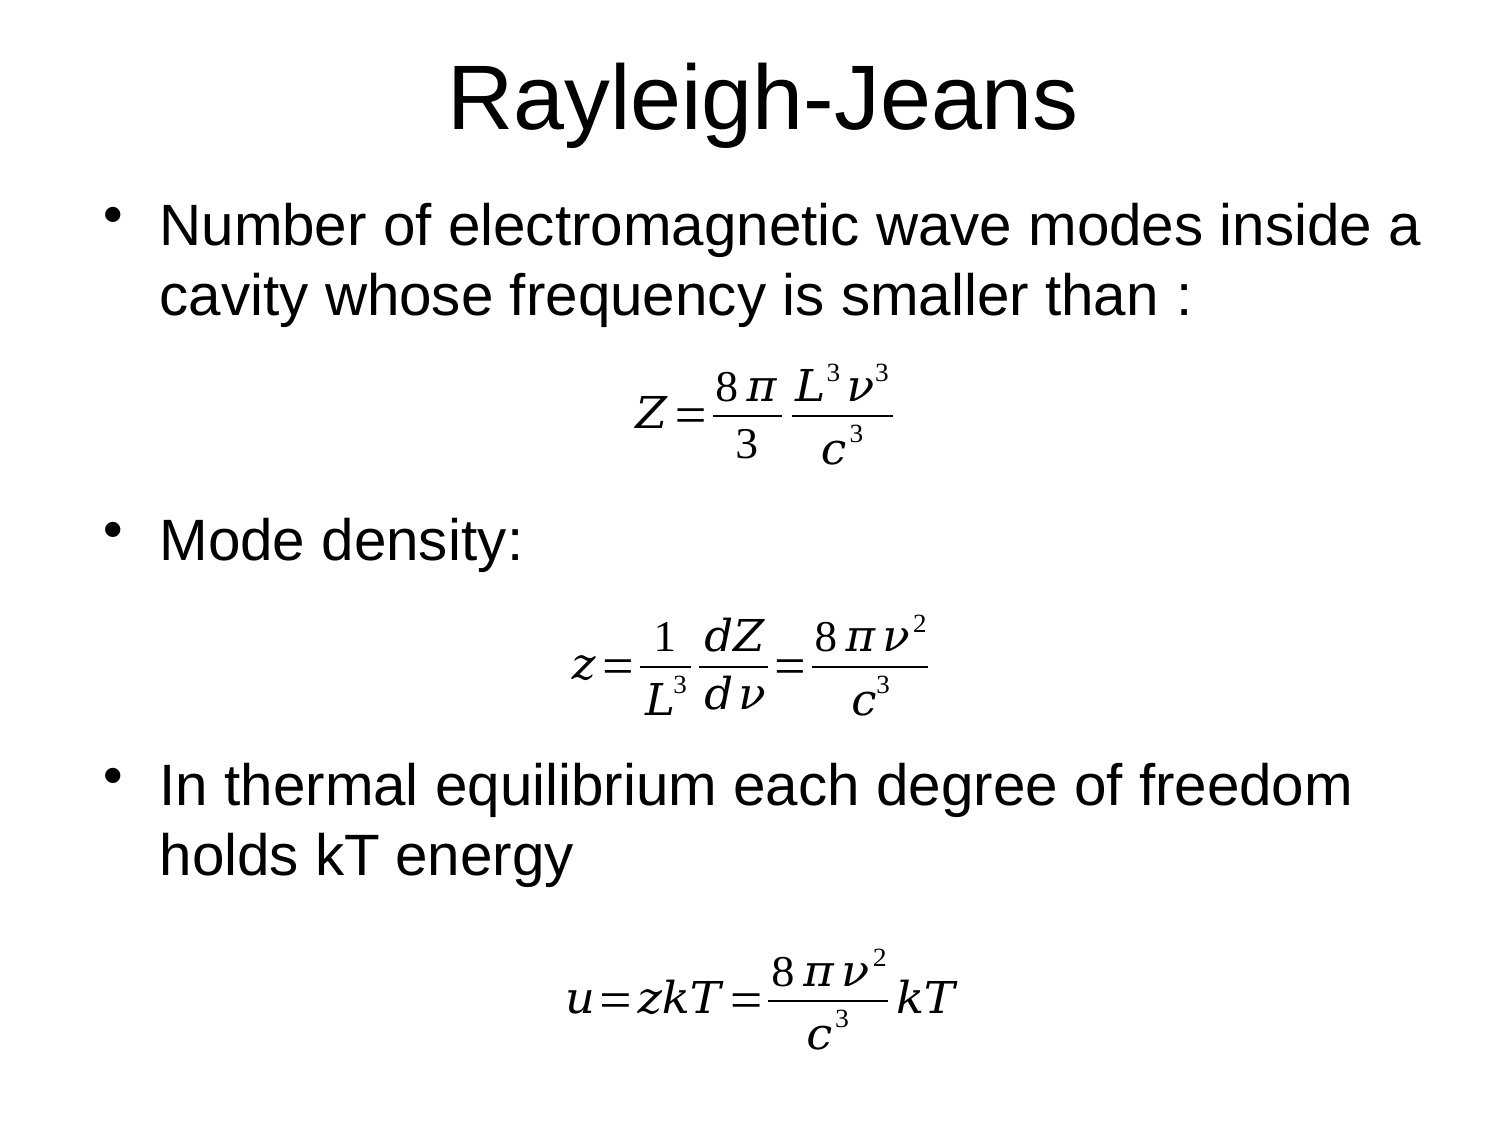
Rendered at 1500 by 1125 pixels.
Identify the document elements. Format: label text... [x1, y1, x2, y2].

text_box Rayleigh-Jeans [88, 30, 1439, 114]
